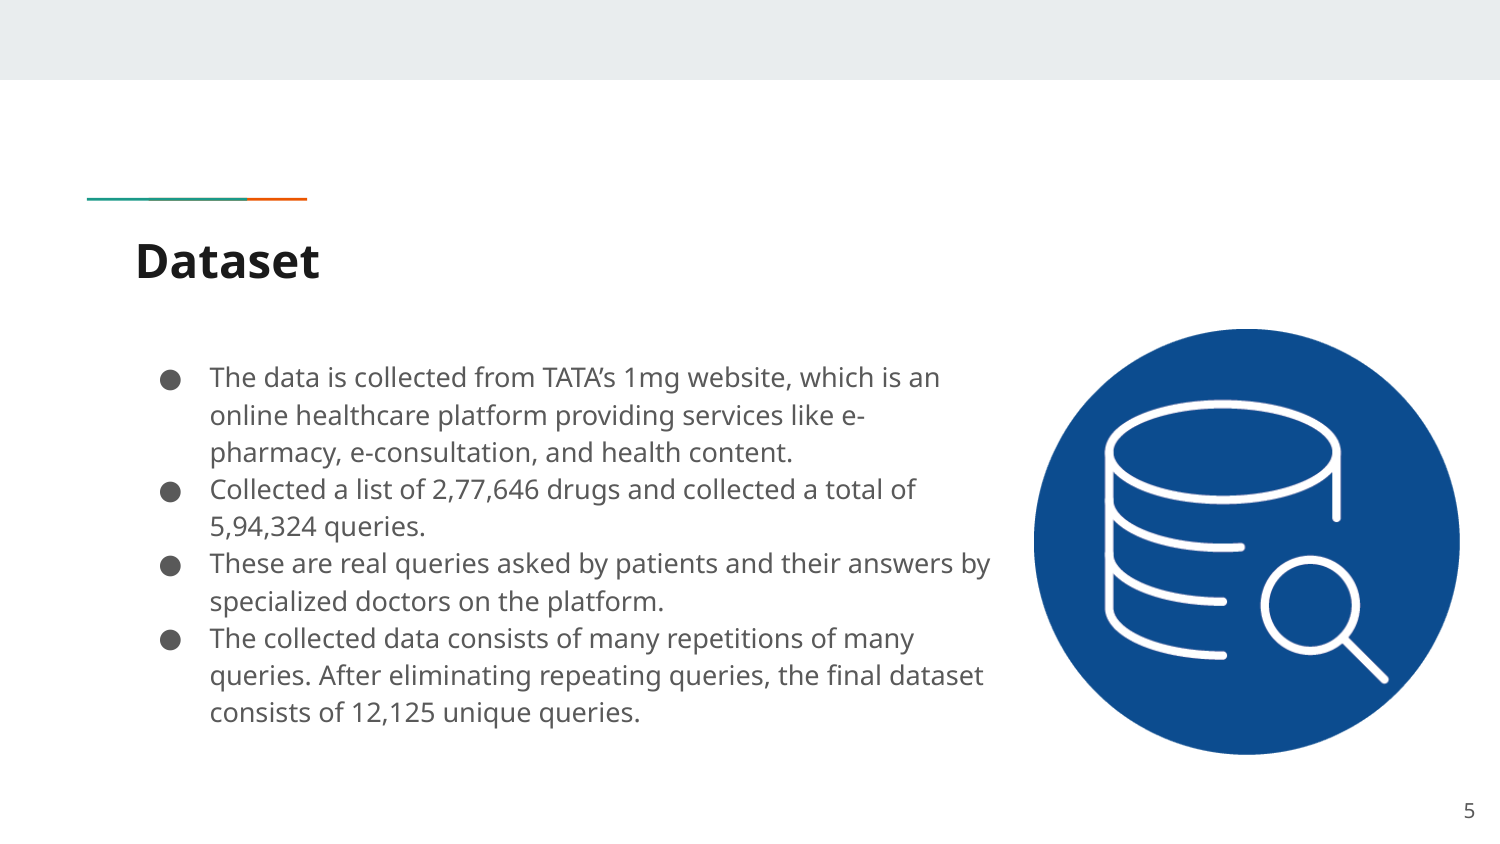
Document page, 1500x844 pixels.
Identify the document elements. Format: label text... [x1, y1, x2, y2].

slide_number ‹#› [1400, 779, 1491, 844]
title Dataset [119, 216, 1381, 305]
picture [1034, 328, 1461, 755]
list The data is collected from TATA’s 1mg website, which is an online healthcare platform providing services like e-pharmacy, e-consultation, and health content. Collected a list of 2,77,646 drugs and collected a total of 5,94,324 queries. These are real queries asked by patients and their answers by specialized doctors on the platform. The collected data consists of many repetitions of many queries. After eliminating repeating queries, the final dataset consists of 12,125 unique queries. [119, 341, 1008, 818]
